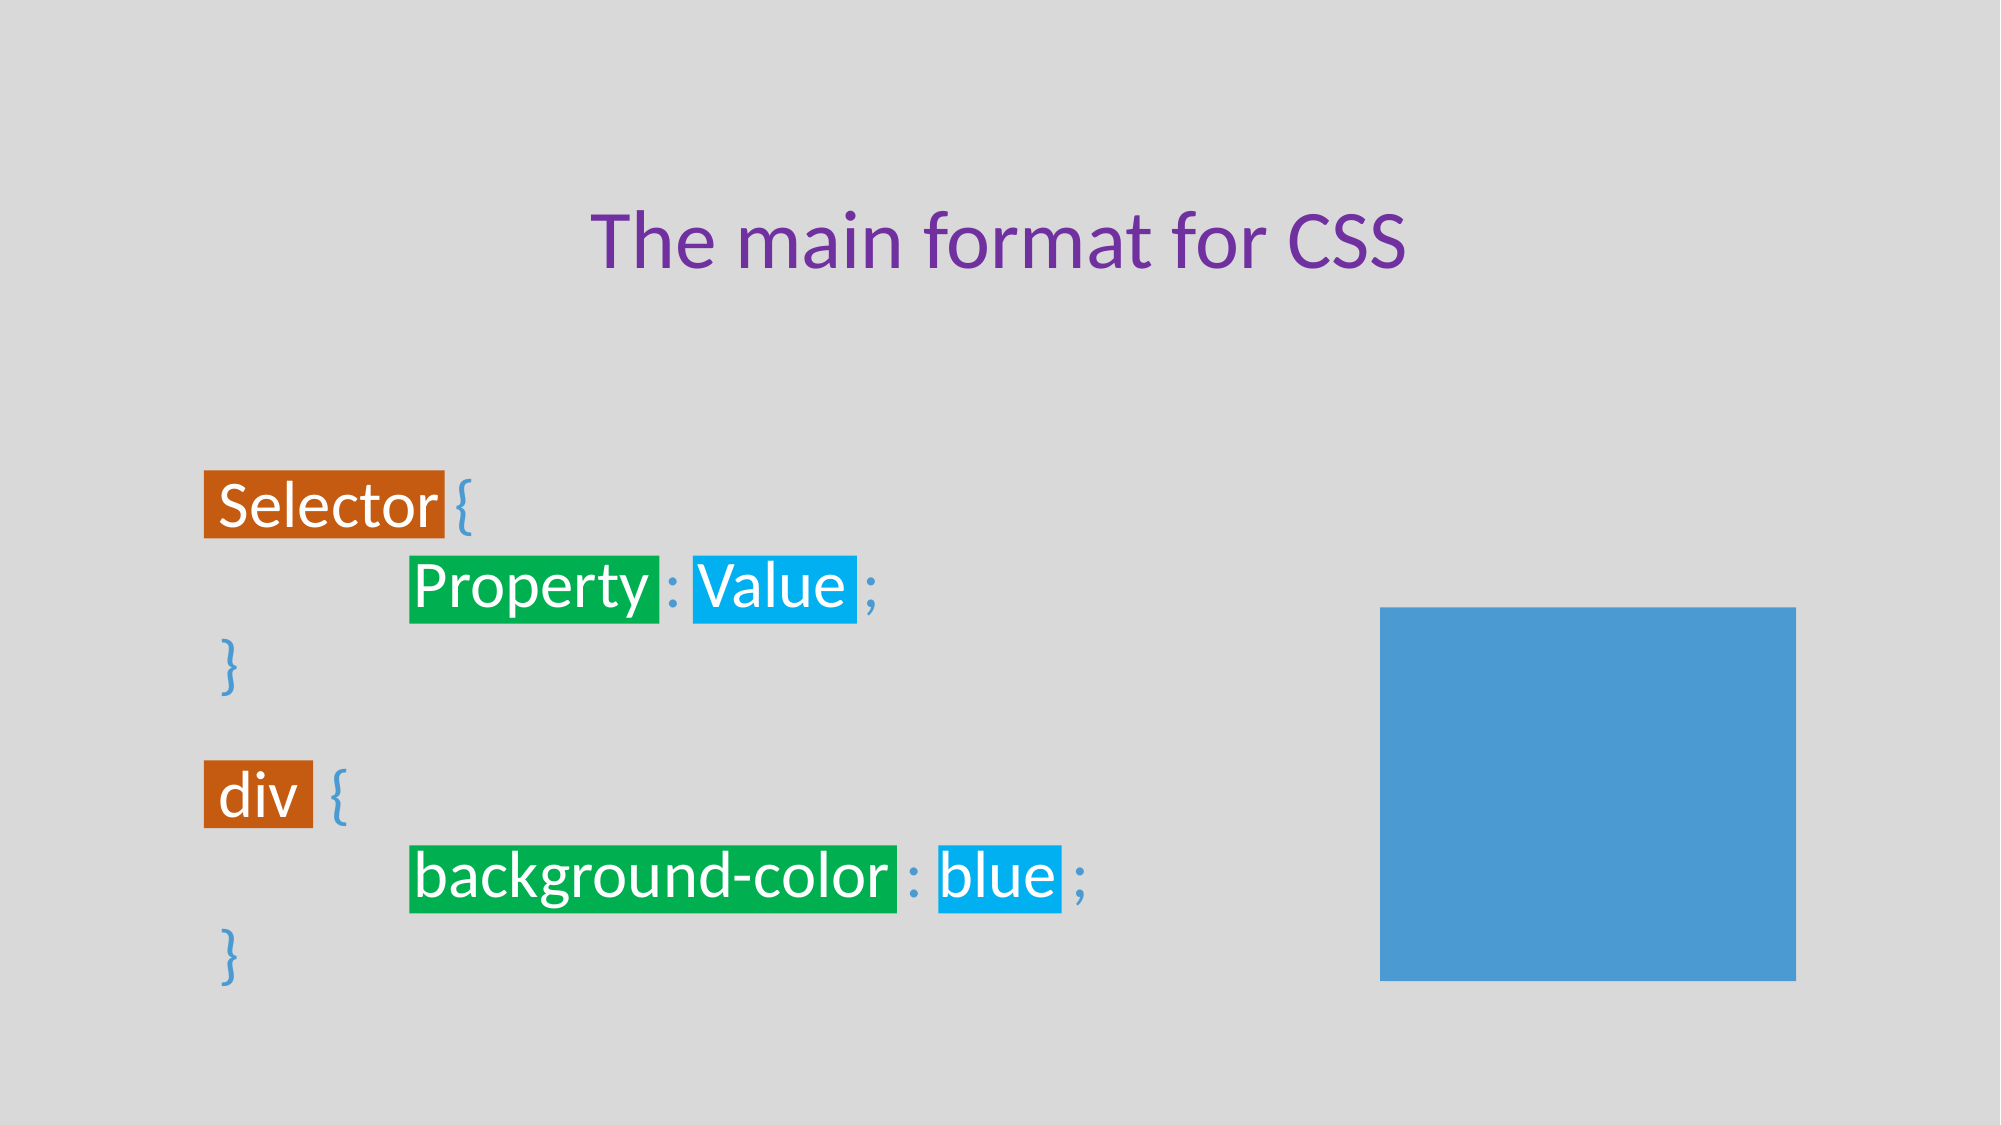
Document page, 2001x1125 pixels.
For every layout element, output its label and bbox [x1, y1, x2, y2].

text_box [203, 178, 1797, 1125]
